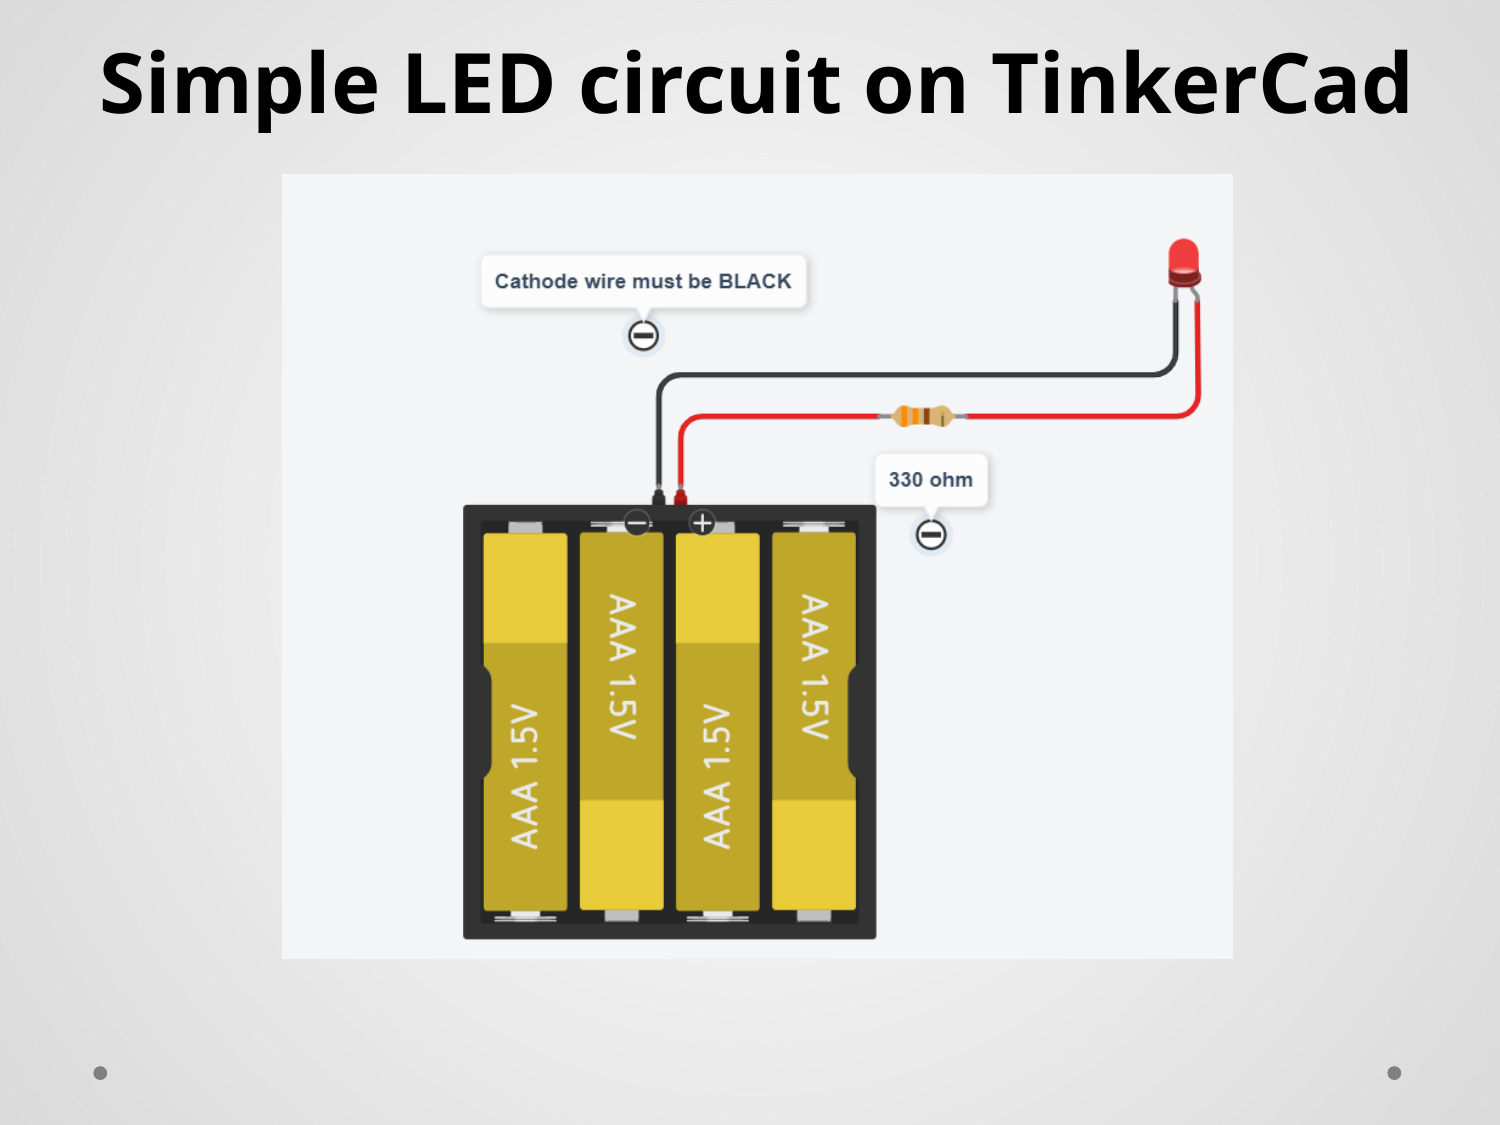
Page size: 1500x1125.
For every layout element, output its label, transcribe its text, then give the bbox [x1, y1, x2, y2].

text_box Simple LED circuit on TinkerCad [19, 32, 1495, 130]
picture [281, 174, 1233, 959]
